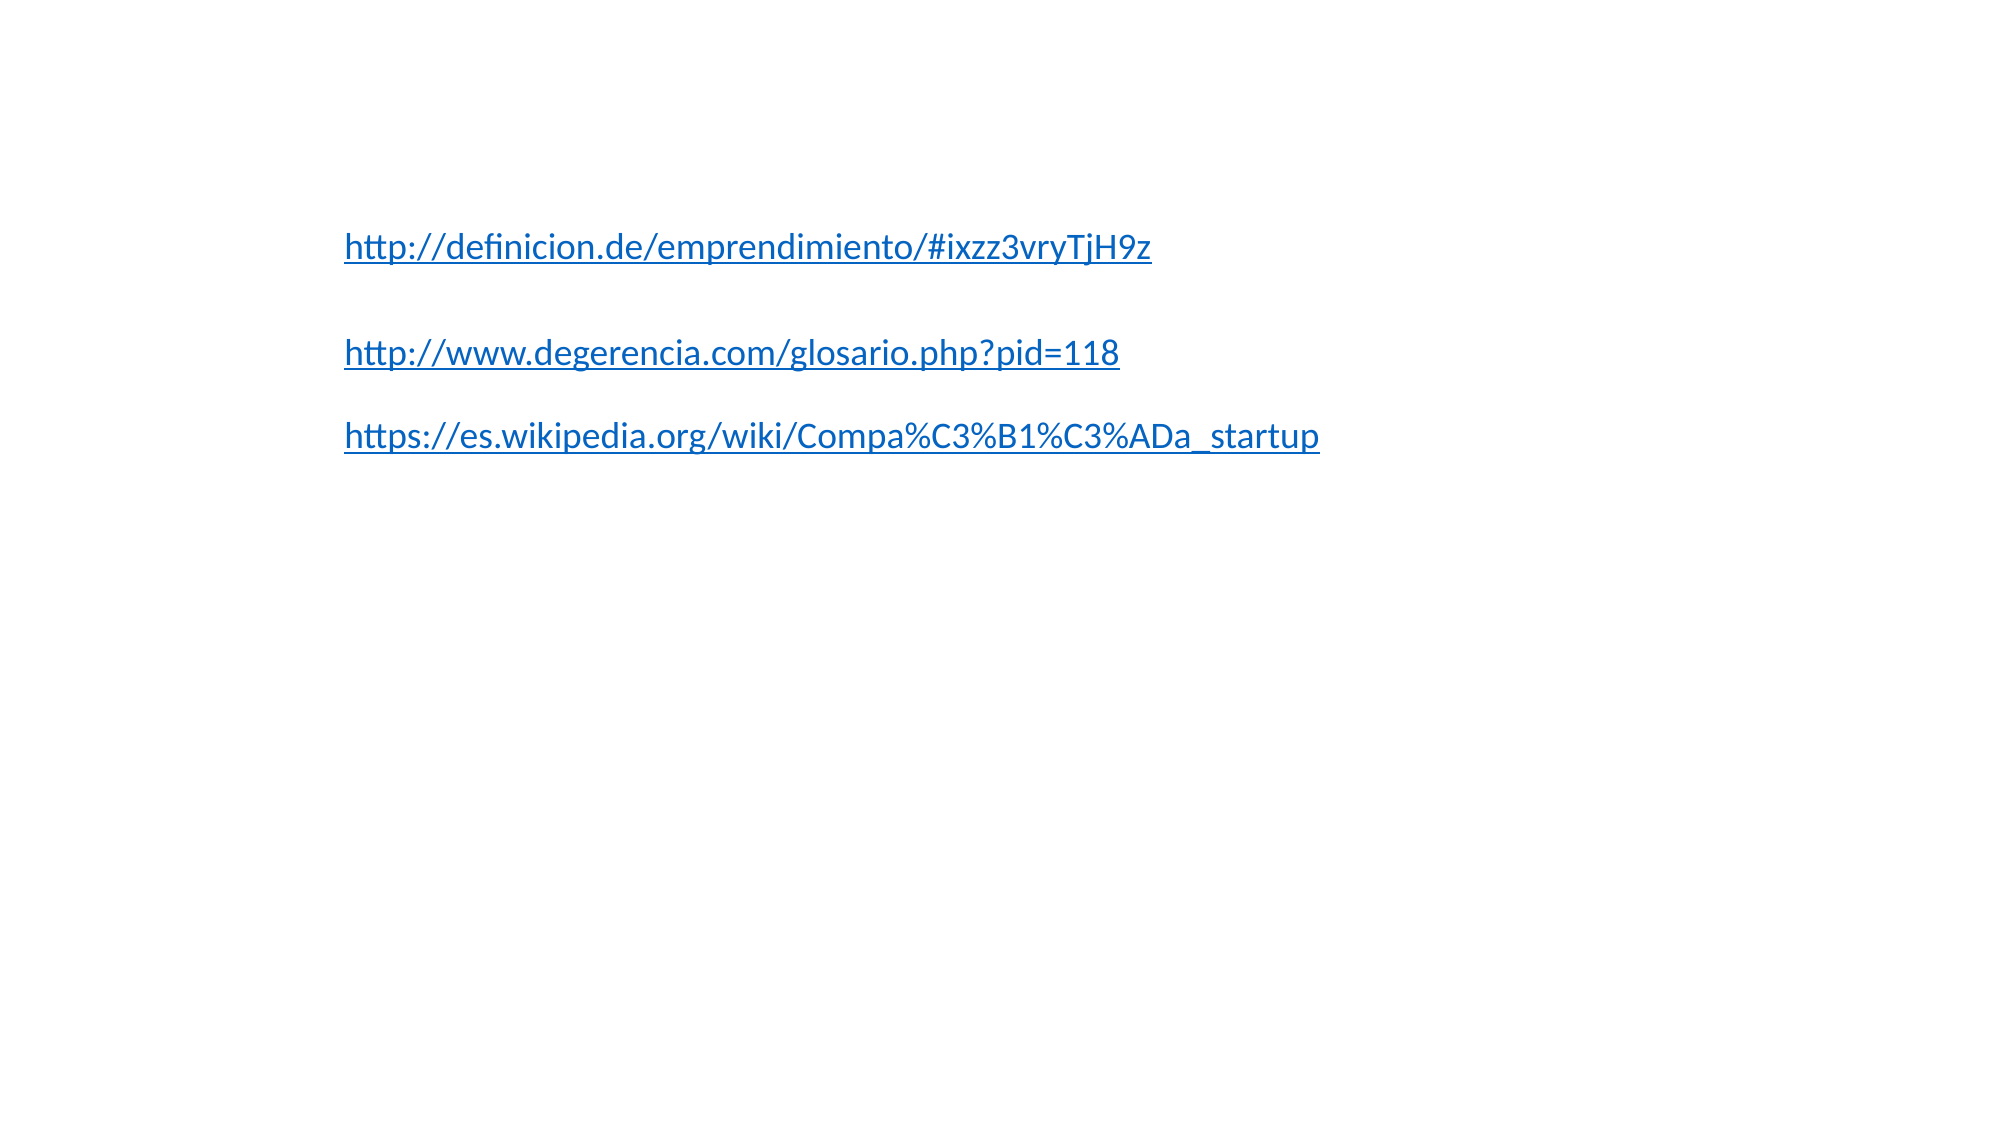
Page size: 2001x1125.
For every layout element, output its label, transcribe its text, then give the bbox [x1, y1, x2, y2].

text_box http://definicion.de/emprendimiento/#ixzz3vryTjH9z [329, 214, 1375, 319]
text_box http://www.degerencia.com/glosario.php?pid=118 [329, 320, 1375, 403]
text_box https://es.wikipedia.org/wiki/Compa%C3%B1%C3%ADa_startup [329, 403, 1375, 509]
